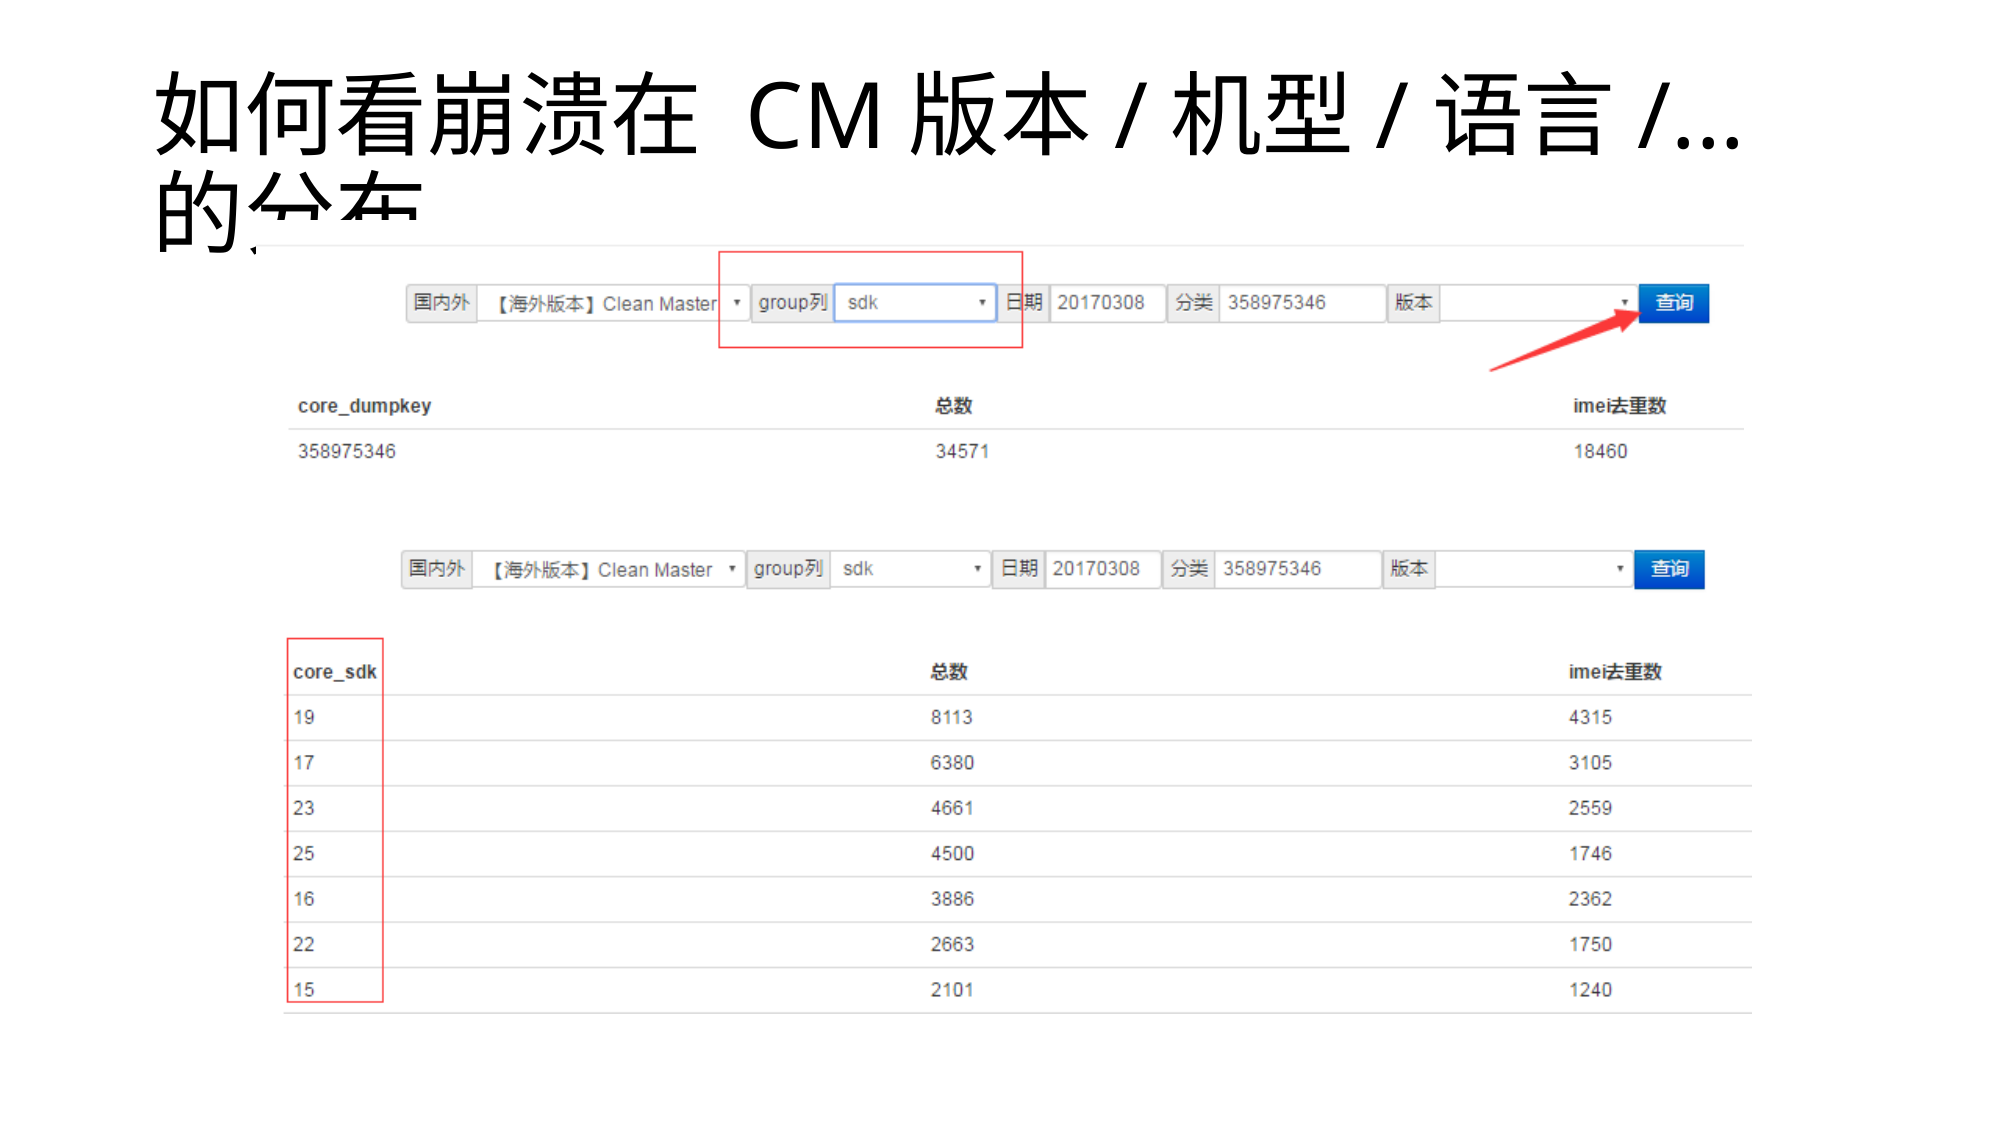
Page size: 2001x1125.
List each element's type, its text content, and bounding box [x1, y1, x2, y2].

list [256, 220, 1744, 510]
picture [273, 530, 1752, 1014]
title 如何看崩溃在 CM版本/机型/语言/...的分布 [137, 59, 1863, 278]
